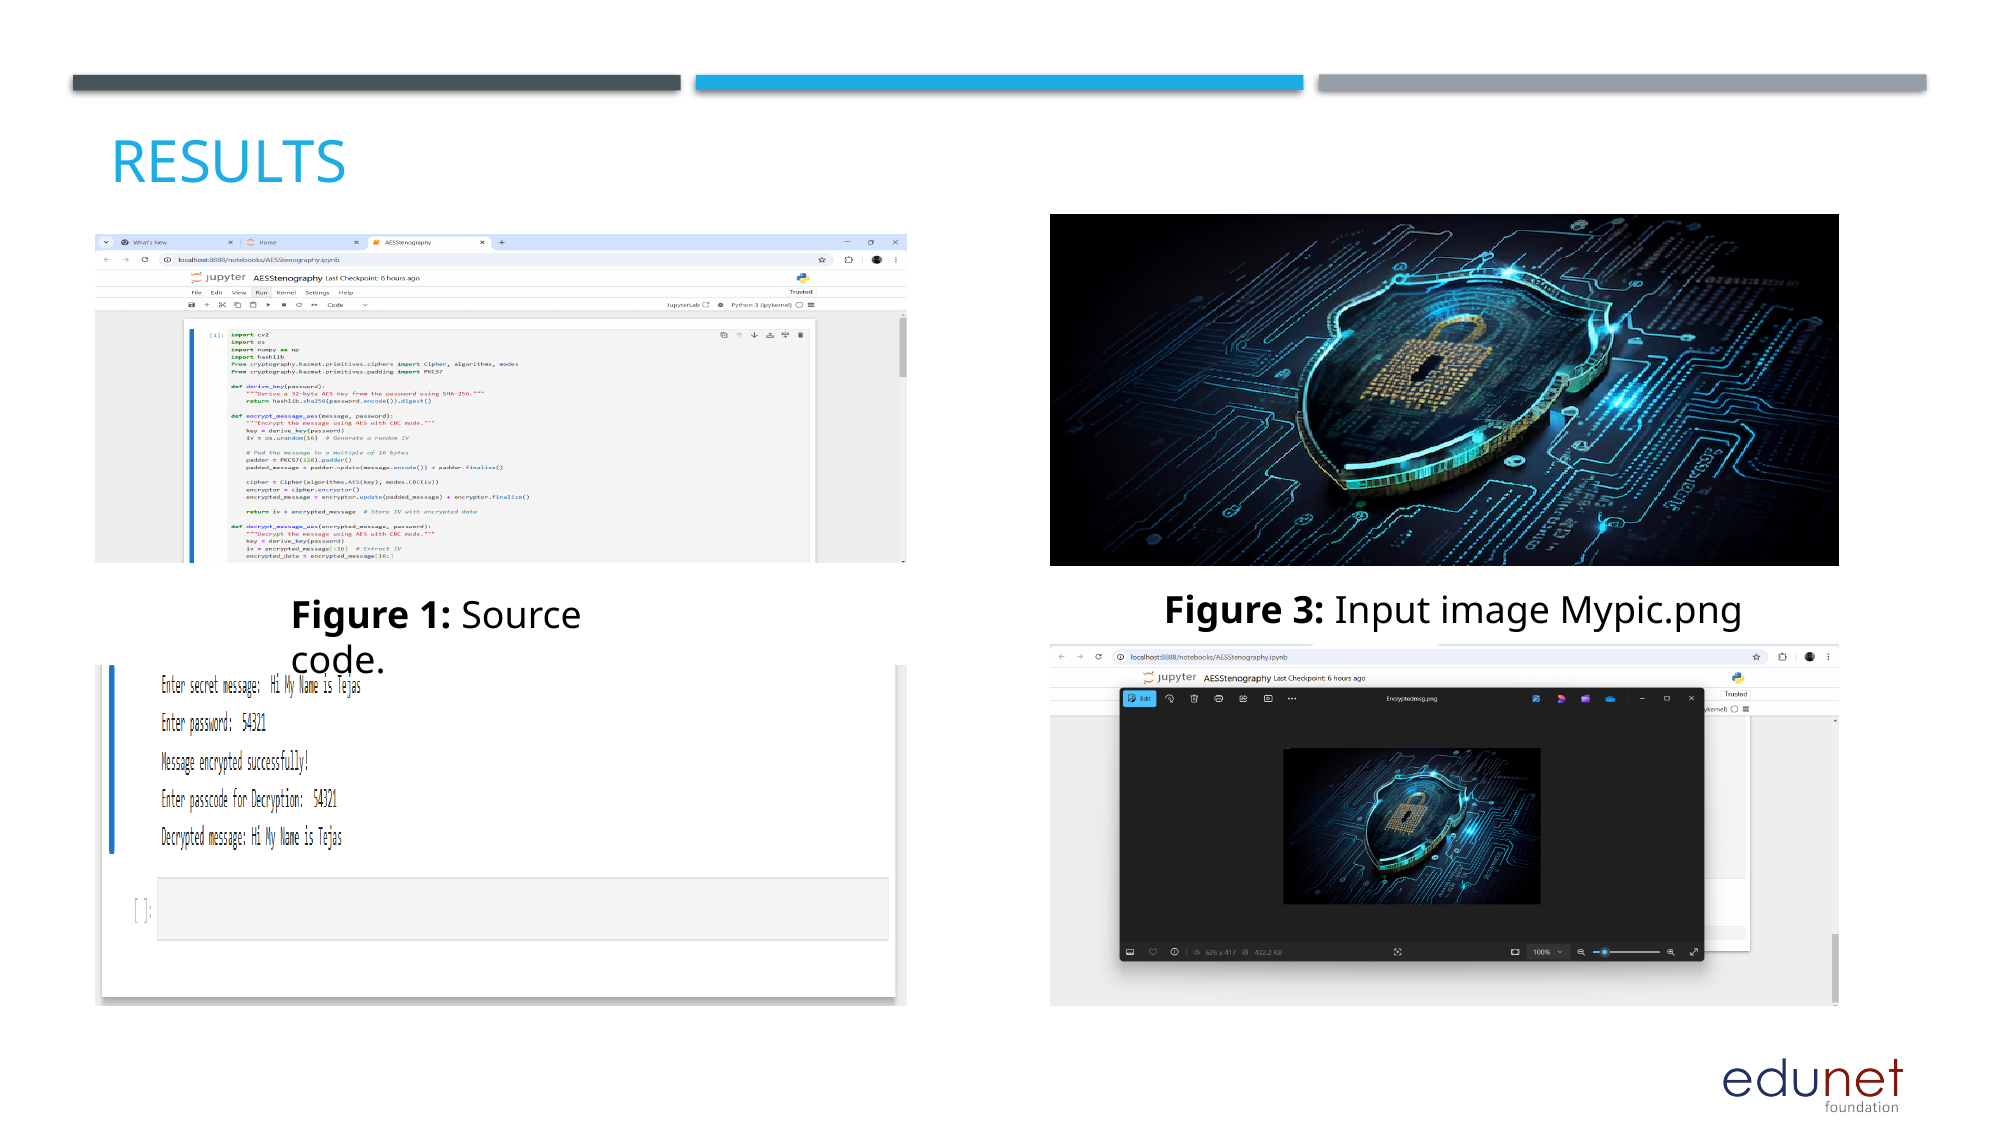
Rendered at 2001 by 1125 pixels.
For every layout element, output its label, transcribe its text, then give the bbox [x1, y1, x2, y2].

picture [94, 233, 908, 563]
text_box Figure 3: Input image Mypic.png [1149, 578, 1758, 639]
picture [94, 664, 908, 1007]
picture [1049, 643, 1839, 1006]
picture [1049, 214, 1839, 567]
picture [1719, 1056, 1905, 1116]
title Results [95, 115, 1905, 203]
text_box Figure 1: Source code. [275, 583, 691, 663]
